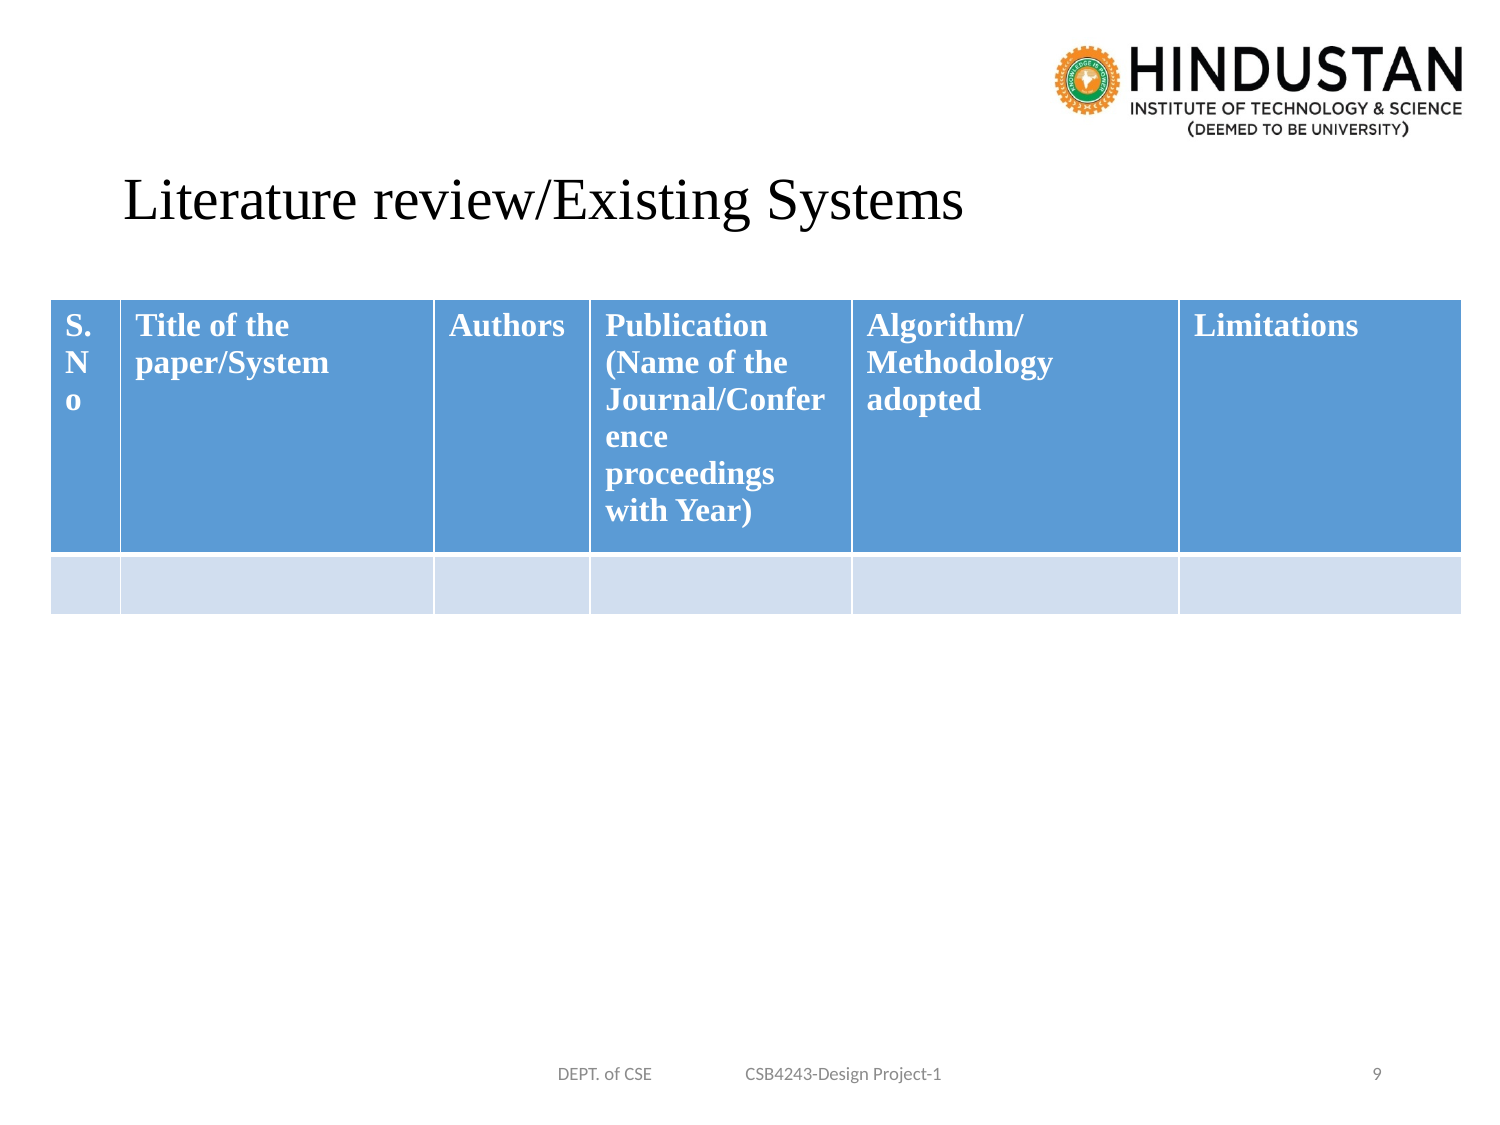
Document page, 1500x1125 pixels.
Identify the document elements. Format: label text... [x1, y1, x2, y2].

slide_number 9 [1059, 1042, 1397, 1103]
table_cell [591, 557, 851, 614]
table_cell [51, 557, 120, 614]
title Literature review/Existing Systems [108, 95, 1403, 299]
picture [1049, 37, 1466, 146]
table_header Limitations [1180, 300, 1461, 552]
table_header S.No [51, 300, 120, 552]
table_cell [121, 557, 433, 614]
footer DEPT. of CSE CSB4243-Design Project-1 [496, 1042, 1004, 1103]
table_header Title of the paper/System [121, 300, 433, 552]
table_header Authors [435, 300, 589, 552]
table_cell [435, 557, 589, 614]
table_header Publication (Name of the Journal/Conference proceedings with Year) [591, 300, 851, 552]
table_cell [853, 557, 1178, 614]
table_header Algorithm/Methodology adopted [853, 300, 1178, 552]
table_cell [1180, 557, 1461, 614]
